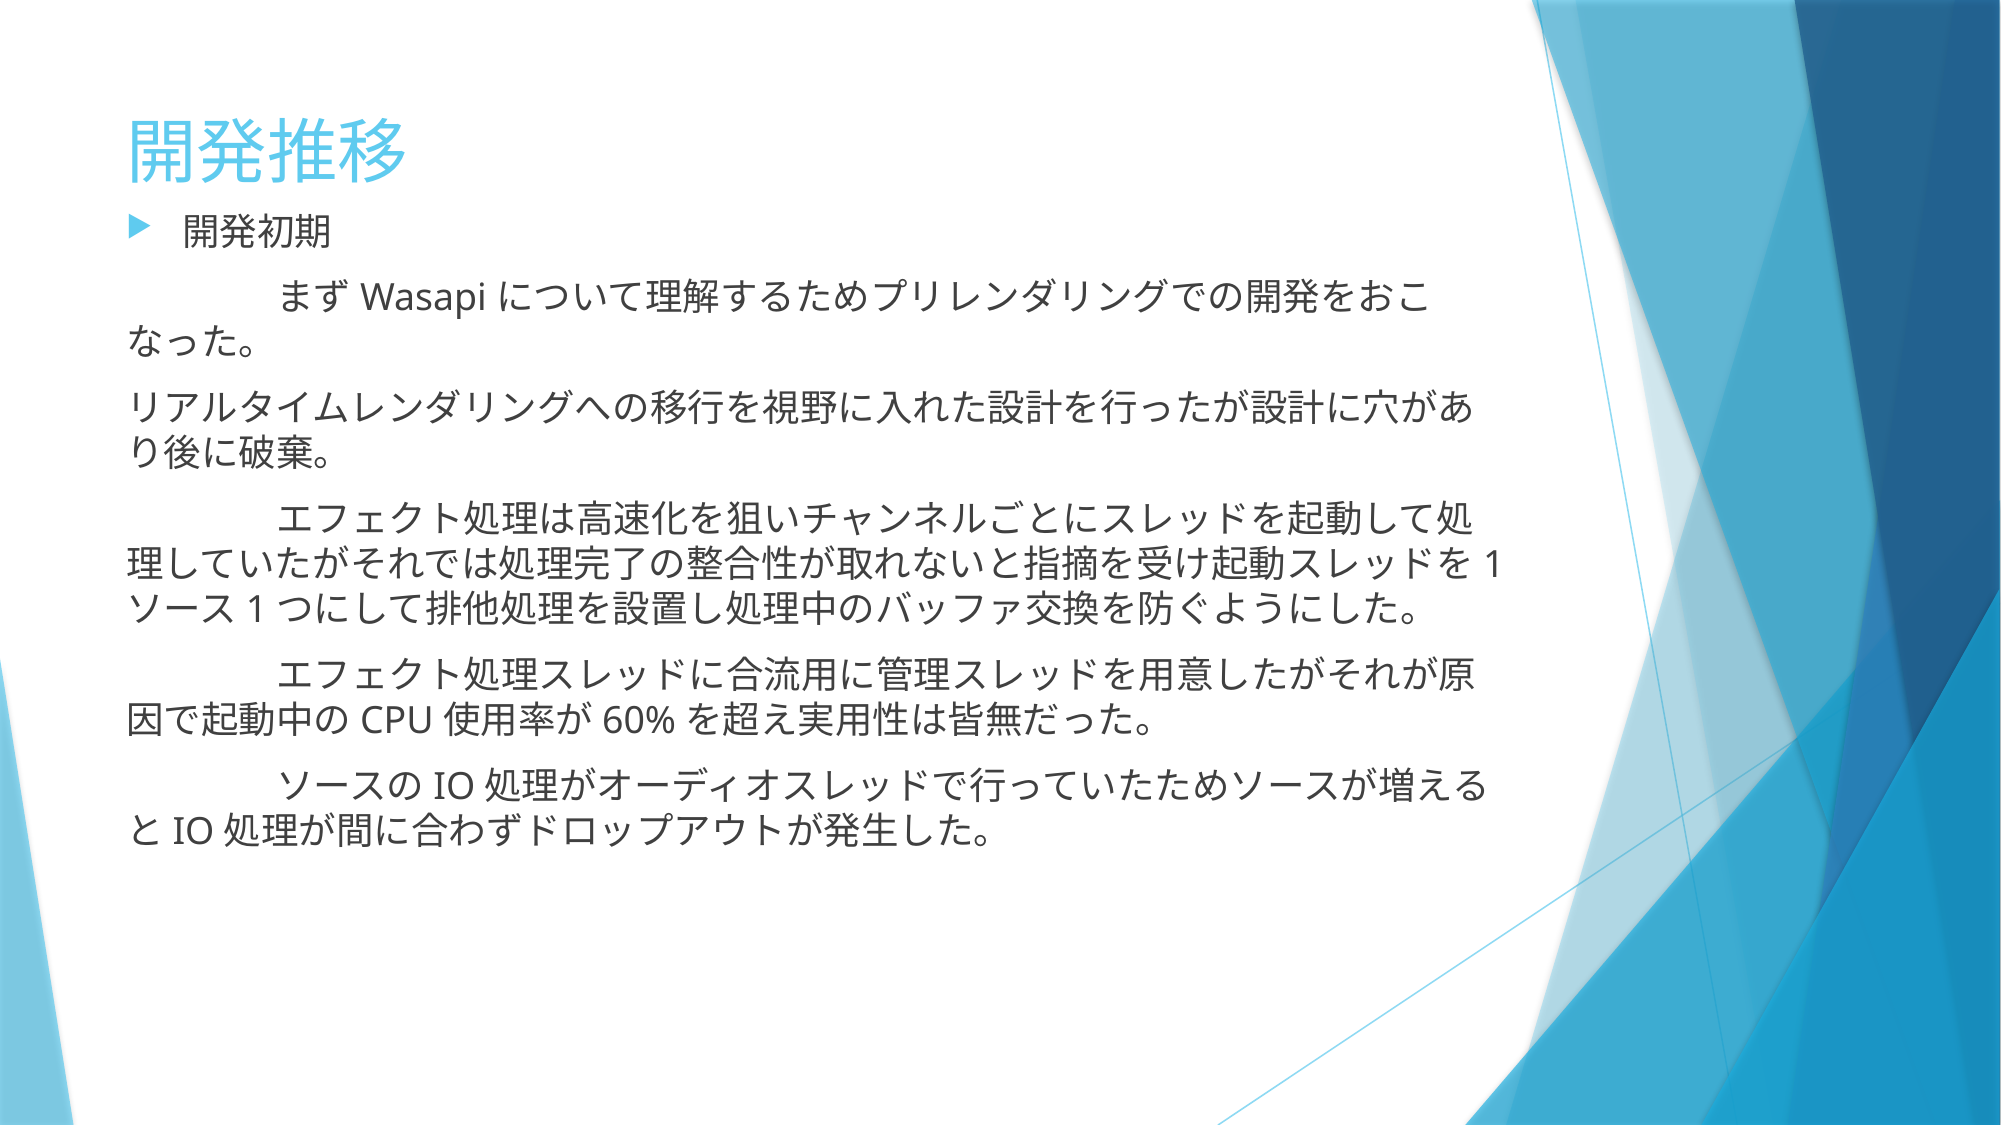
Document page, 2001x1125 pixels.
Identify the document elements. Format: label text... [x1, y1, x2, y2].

list 開発初期 まずWasapiについて理解するためプリレンダリングでの開発をおこなった。 リアルタイムレンダリングへの移行を視野に入れた設計を行ったが設計に穴があり後に破棄。 エフェクト処理は高速化を狙いチャンネルごとにスレッドを起動して処理していたがそれでは処理完了の整合性が取れないと指摘を受け起動スレッドを1ソース1つにして排他処理を設置し処理中のバッファ交換を防ぐようにした。 エフェクト処理スレッドに合流用に管理スレッドを用意したがそれが原因で起動中のCPU使用率が60%を超え実用性は皆無だった。 ソースのIO処理がオーディオスレッドで行っていたためソースが増えるとIO処理が間に合わずドロップアウトが発生した。 [111, 200, 1522, 992]
title 開発推移 [111, 99, 1522, 200]
